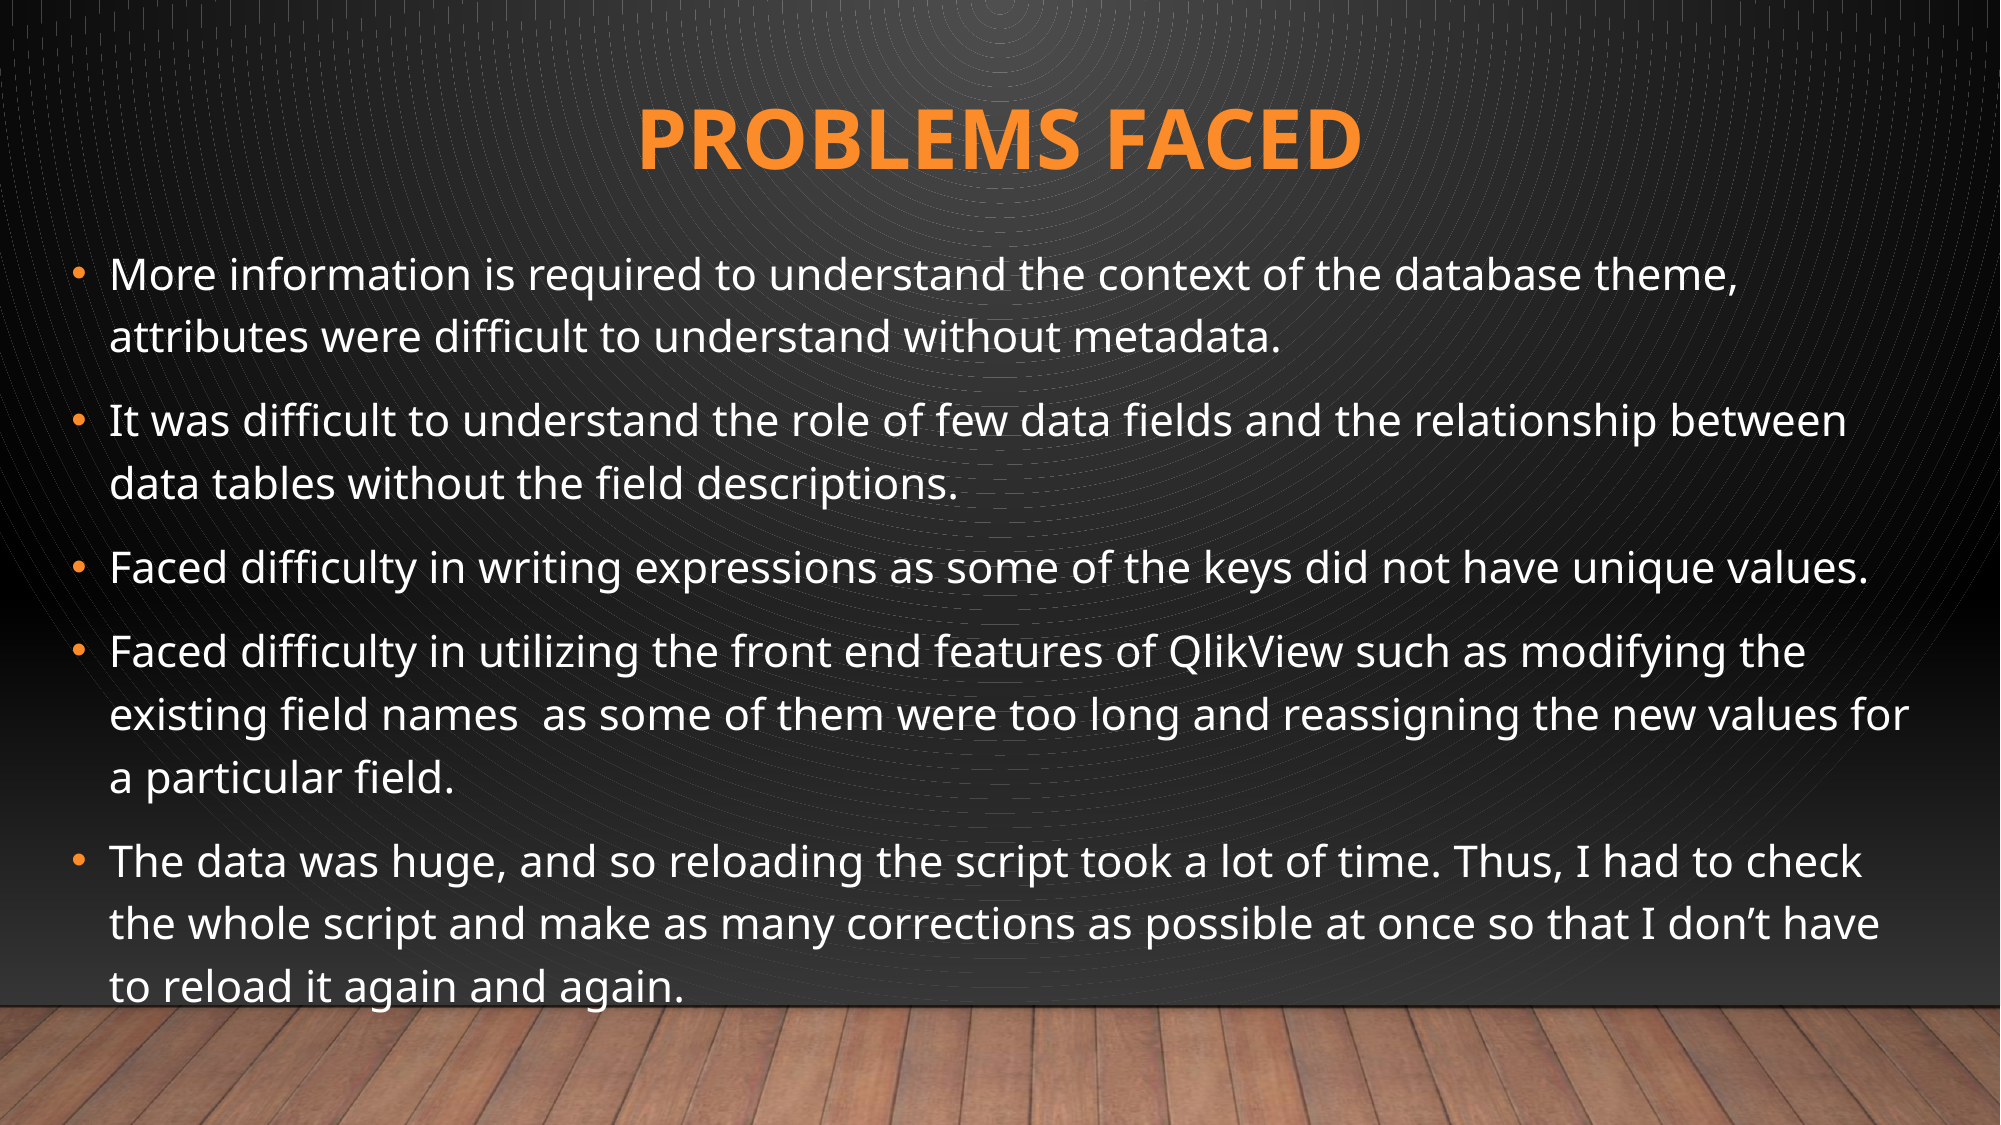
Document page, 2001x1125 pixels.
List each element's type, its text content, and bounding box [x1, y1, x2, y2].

list More information is required to understand the context of the database theme, attributes were difficult to understand without metadata. It was difficult to understand the role of few data fields and the relationship between data tables without the field descriptions. Faced difficulty in writing expressions as some of the keys did not have unique values. Faced difficulty in utilizing the front end features of QlikView such as modifying the existing field names as some of them were too long and reassigning the new values for a particular field. The data was huge, and so reloading the script took a lot of time. Thus, I had to check the whole script and make as many corrections as possible at once so that I don’t have to reload it again and again. [56, 228, 1943, 1024]
title Problems Faced [237, 56, 1763, 228]
picture [0, 1005, 2000, 1125]
